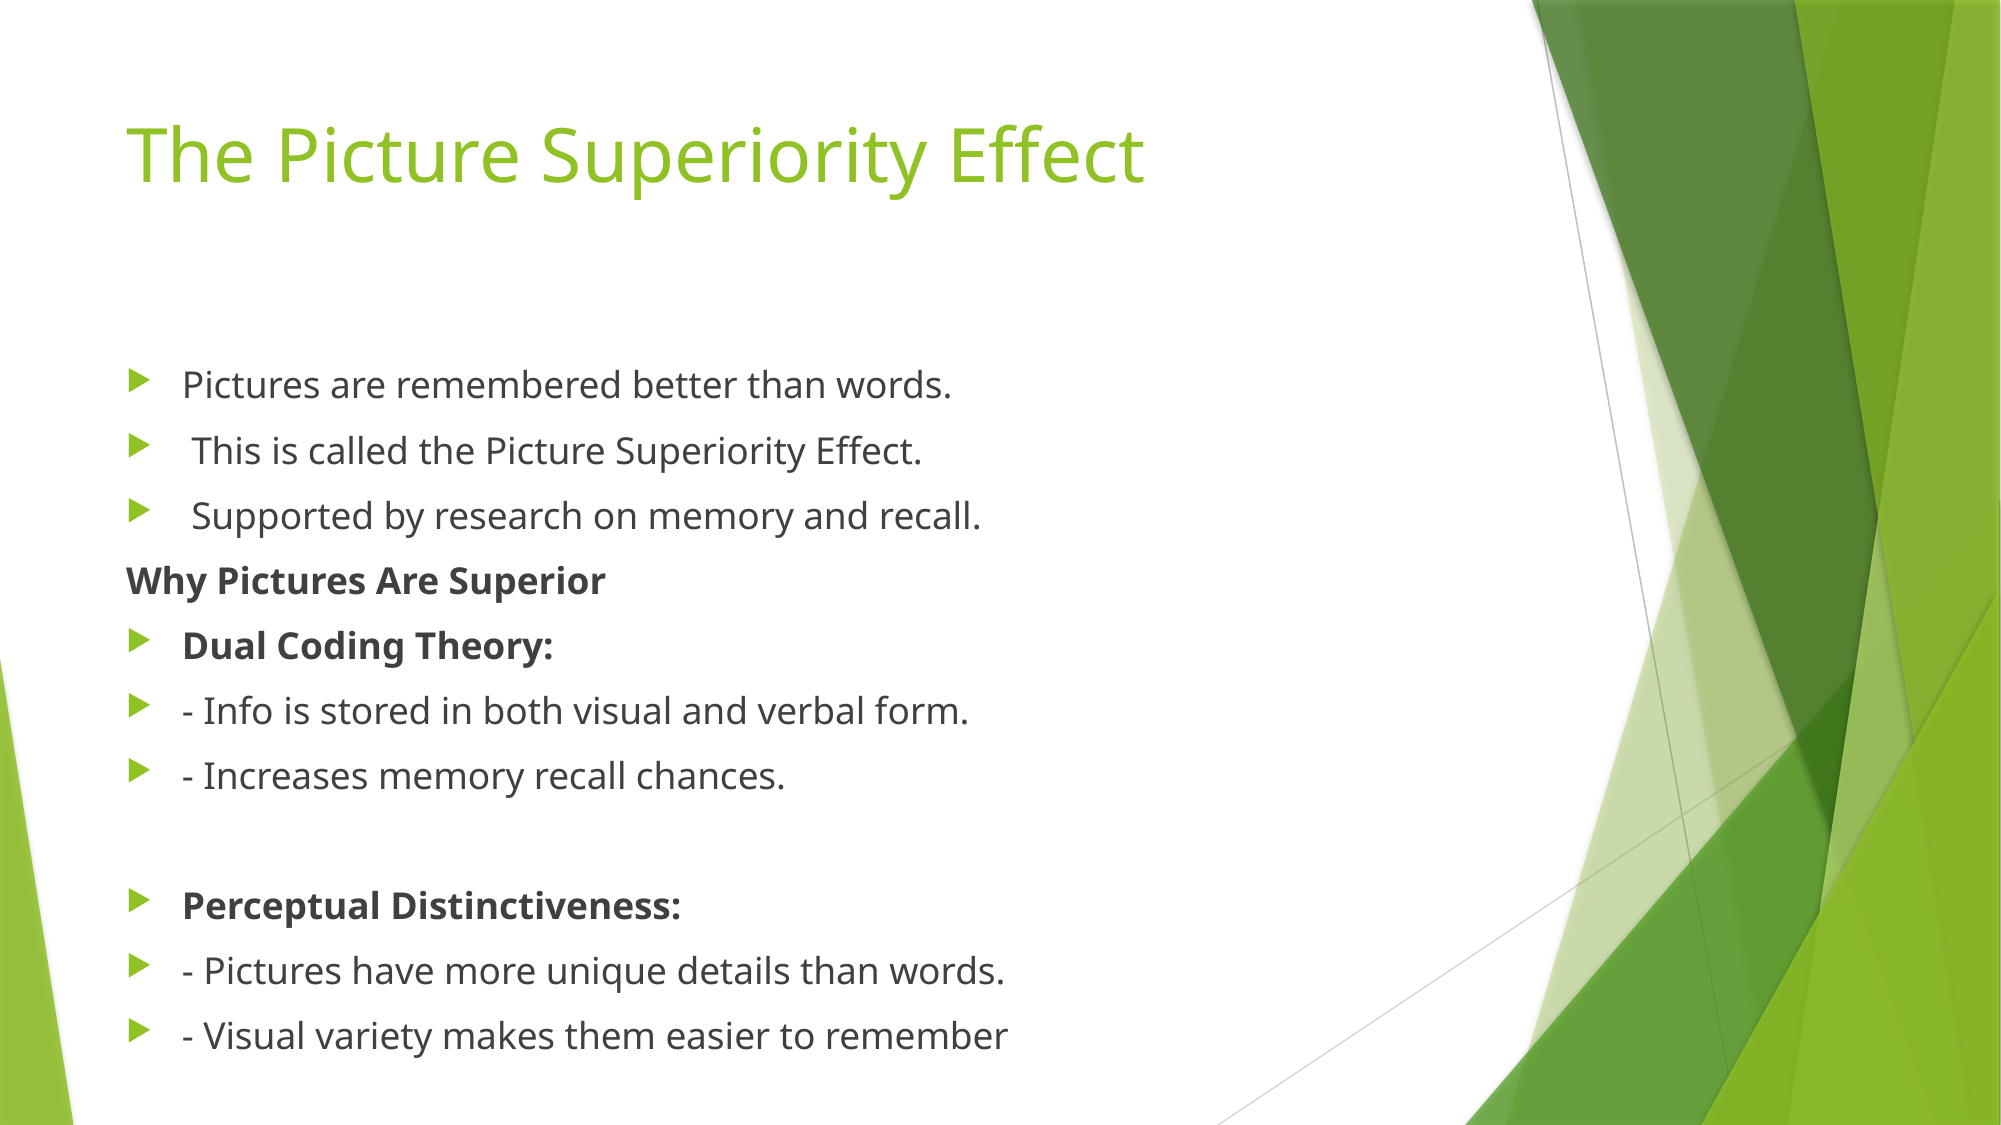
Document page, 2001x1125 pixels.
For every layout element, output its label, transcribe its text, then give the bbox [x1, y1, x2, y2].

title The Picture Superiority Effect [111, 99, 1522, 317]
list Pictures are remembered better than words. This is called the Picture Superiority Effect. Supported by research on memory and recall. Why Pictures Are Superior Dual Coding Theory: - Info is stored in both visual and verbal form. - Increases memory recall chances. Perceptual Distinctiveness: - Pictures have more unique details than words. - Visual variety makes them easier to remember [111, 354, 1522, 1070]
